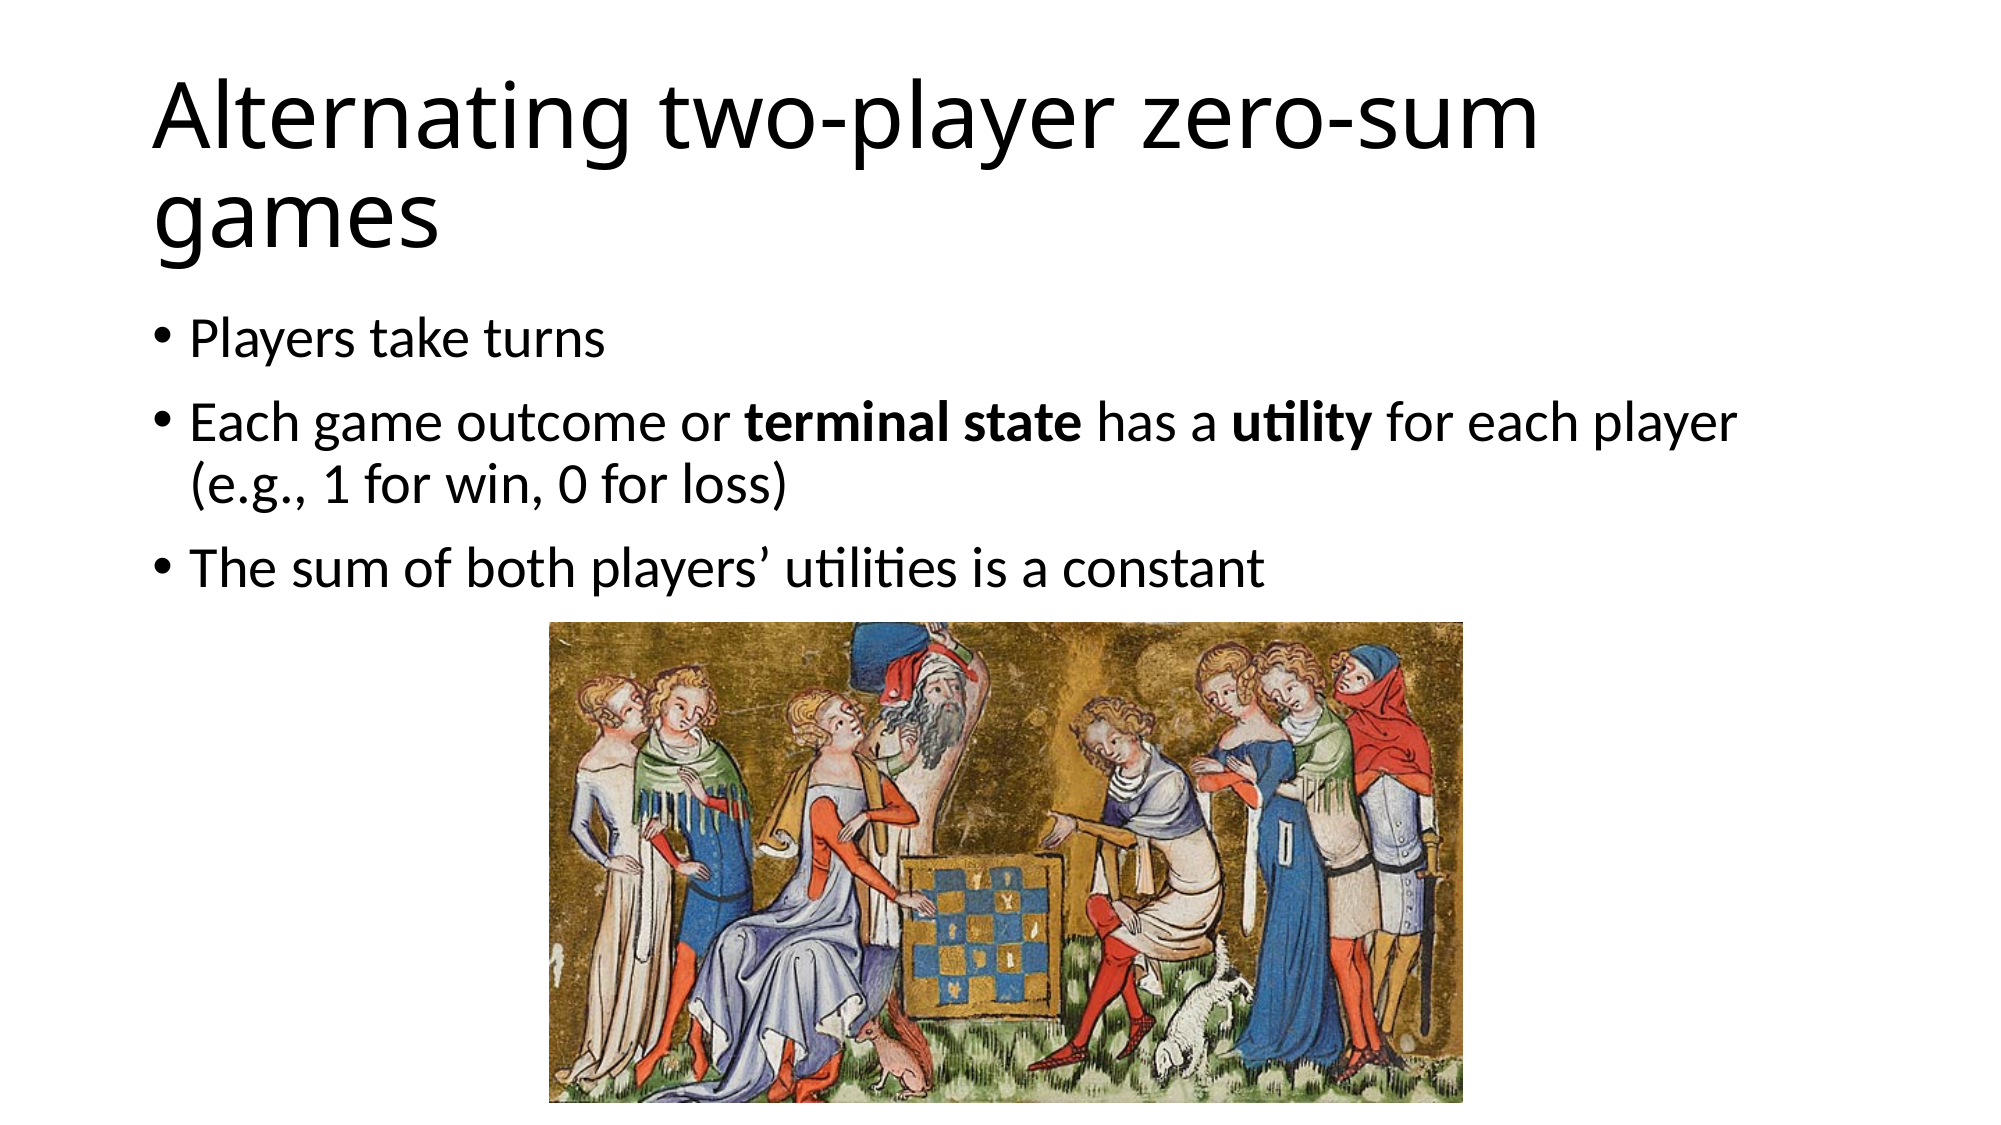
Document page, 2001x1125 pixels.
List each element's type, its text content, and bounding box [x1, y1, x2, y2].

picture [549, 622, 1463, 1104]
title Alternating two-player zero-sum games [137, 59, 1863, 278]
list Players take turns Each game outcome or terminal state has a utility for each player (e.g., 1 for win, 0 for loss) The sum of both players’ utilities is a constant [137, 299, 1863, 1014]
